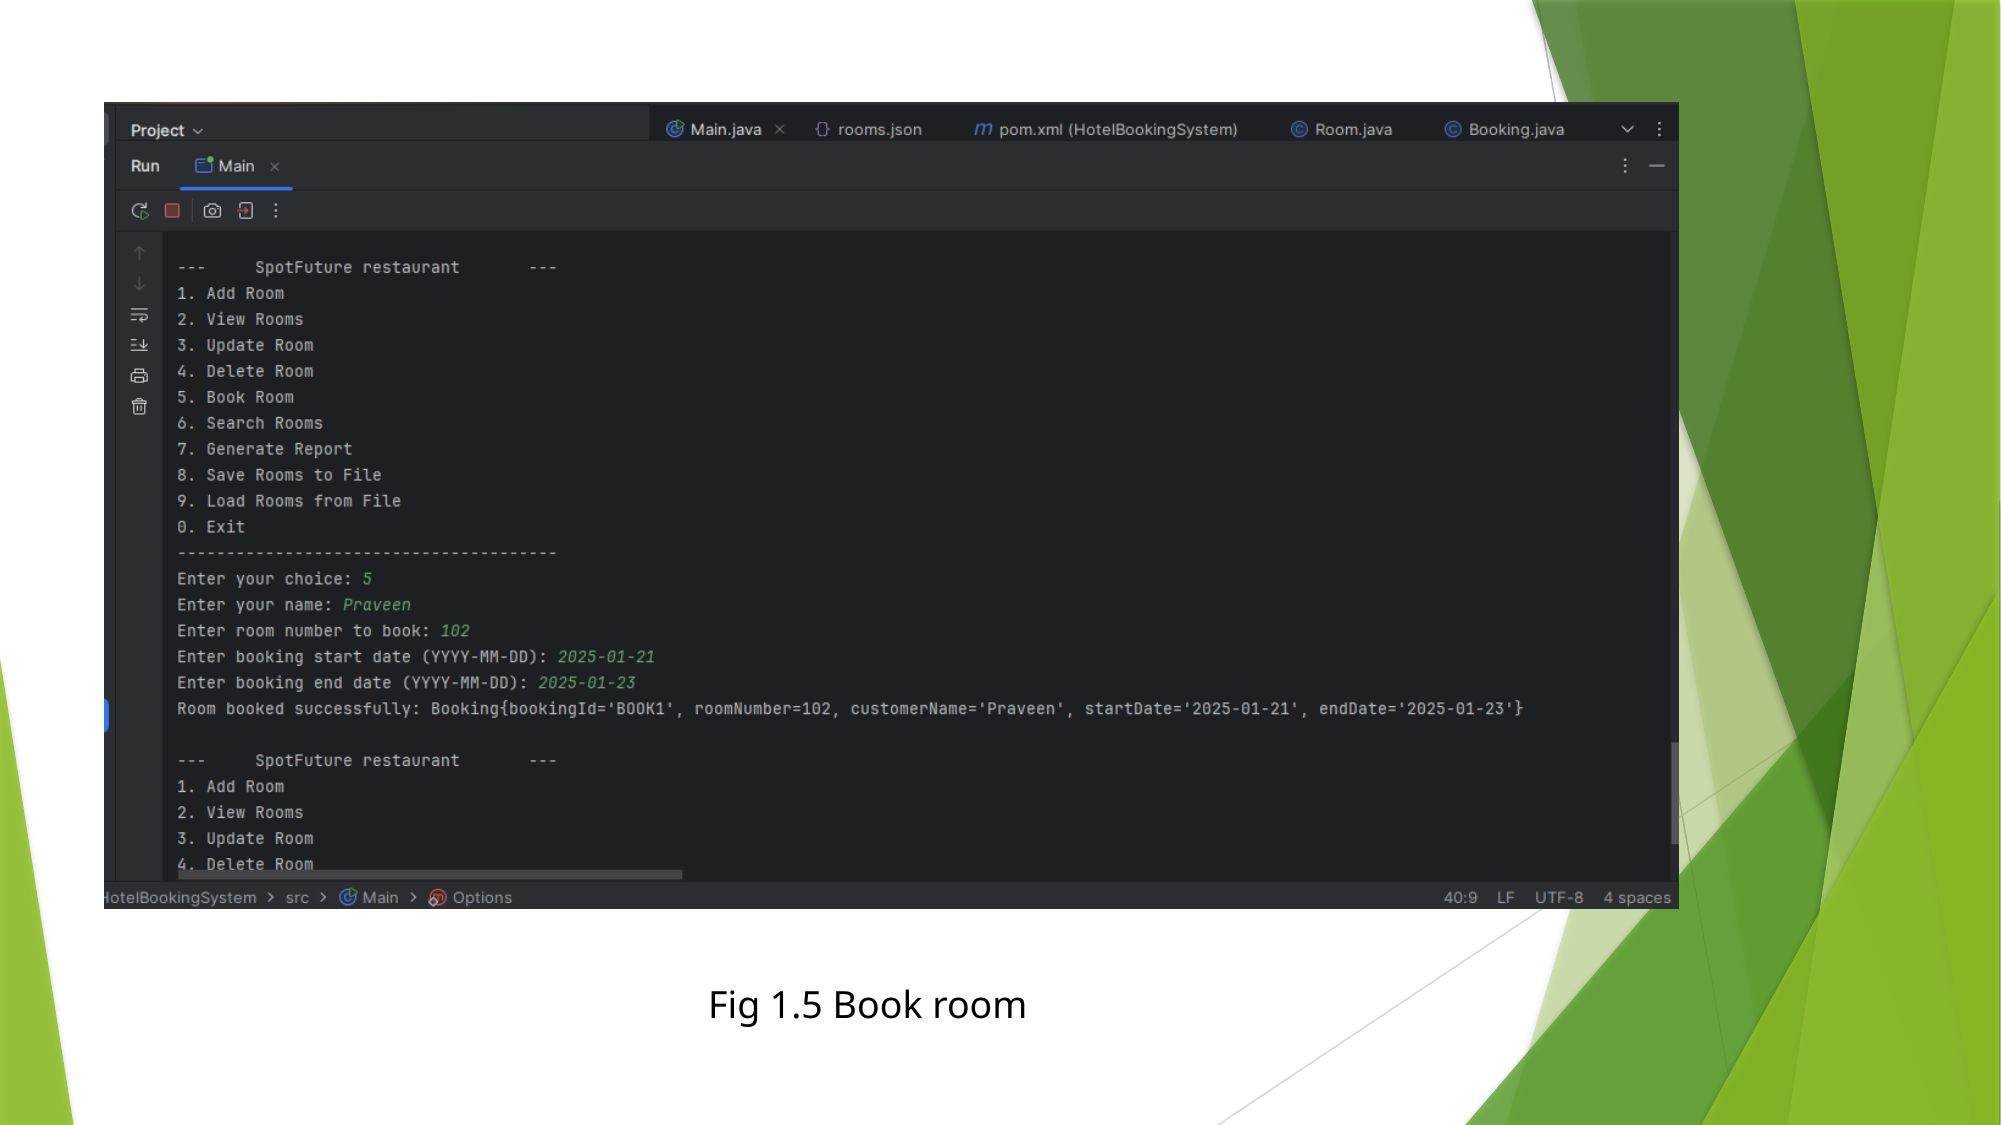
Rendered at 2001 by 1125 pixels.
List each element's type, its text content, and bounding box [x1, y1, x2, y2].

picture [103, 101, 1679, 910]
text_box Fig 1.5 Book room [693, 973, 1119, 1034]
